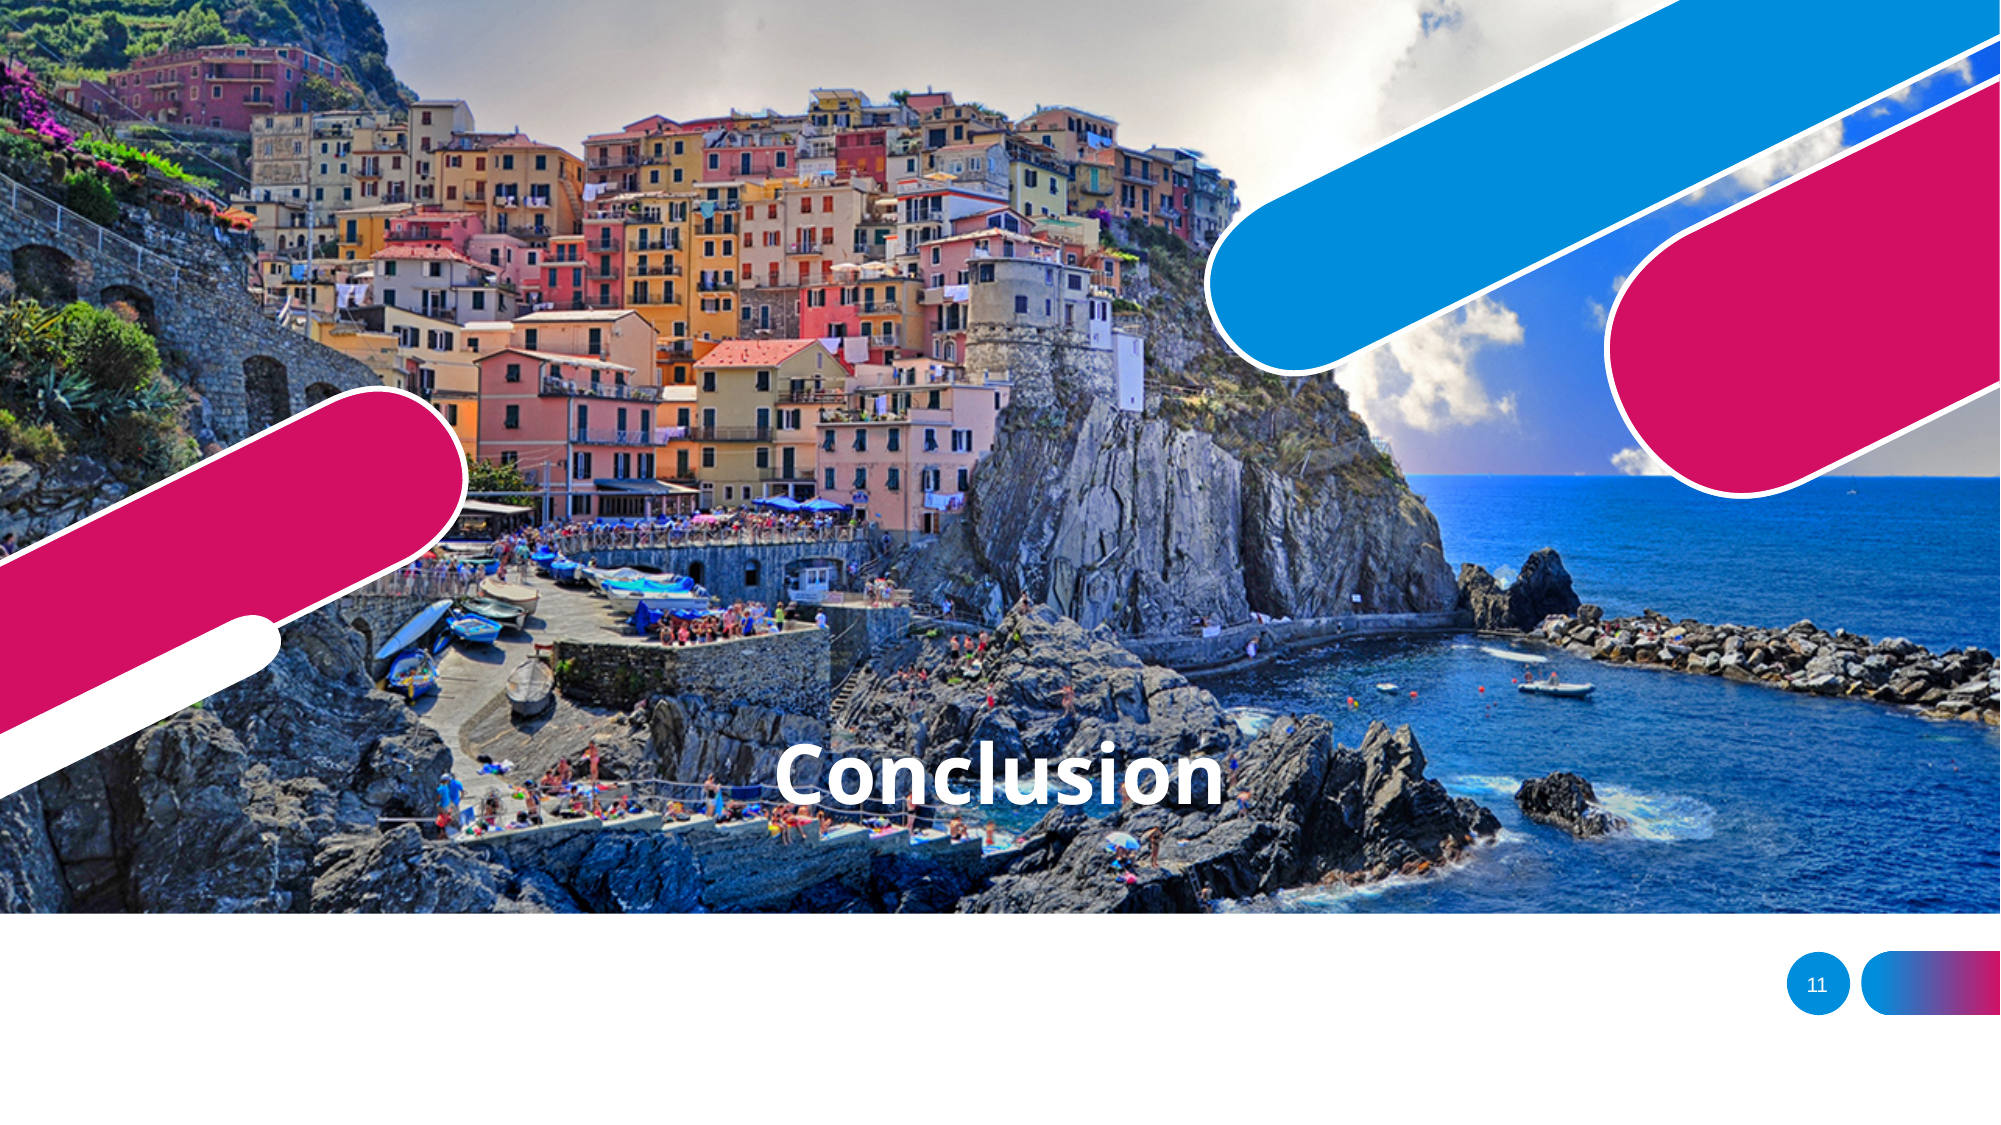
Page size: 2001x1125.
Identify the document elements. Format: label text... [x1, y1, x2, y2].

picture [0, 0, 2000, 914]
slide_number 11 [1772, 954, 1863, 1015]
